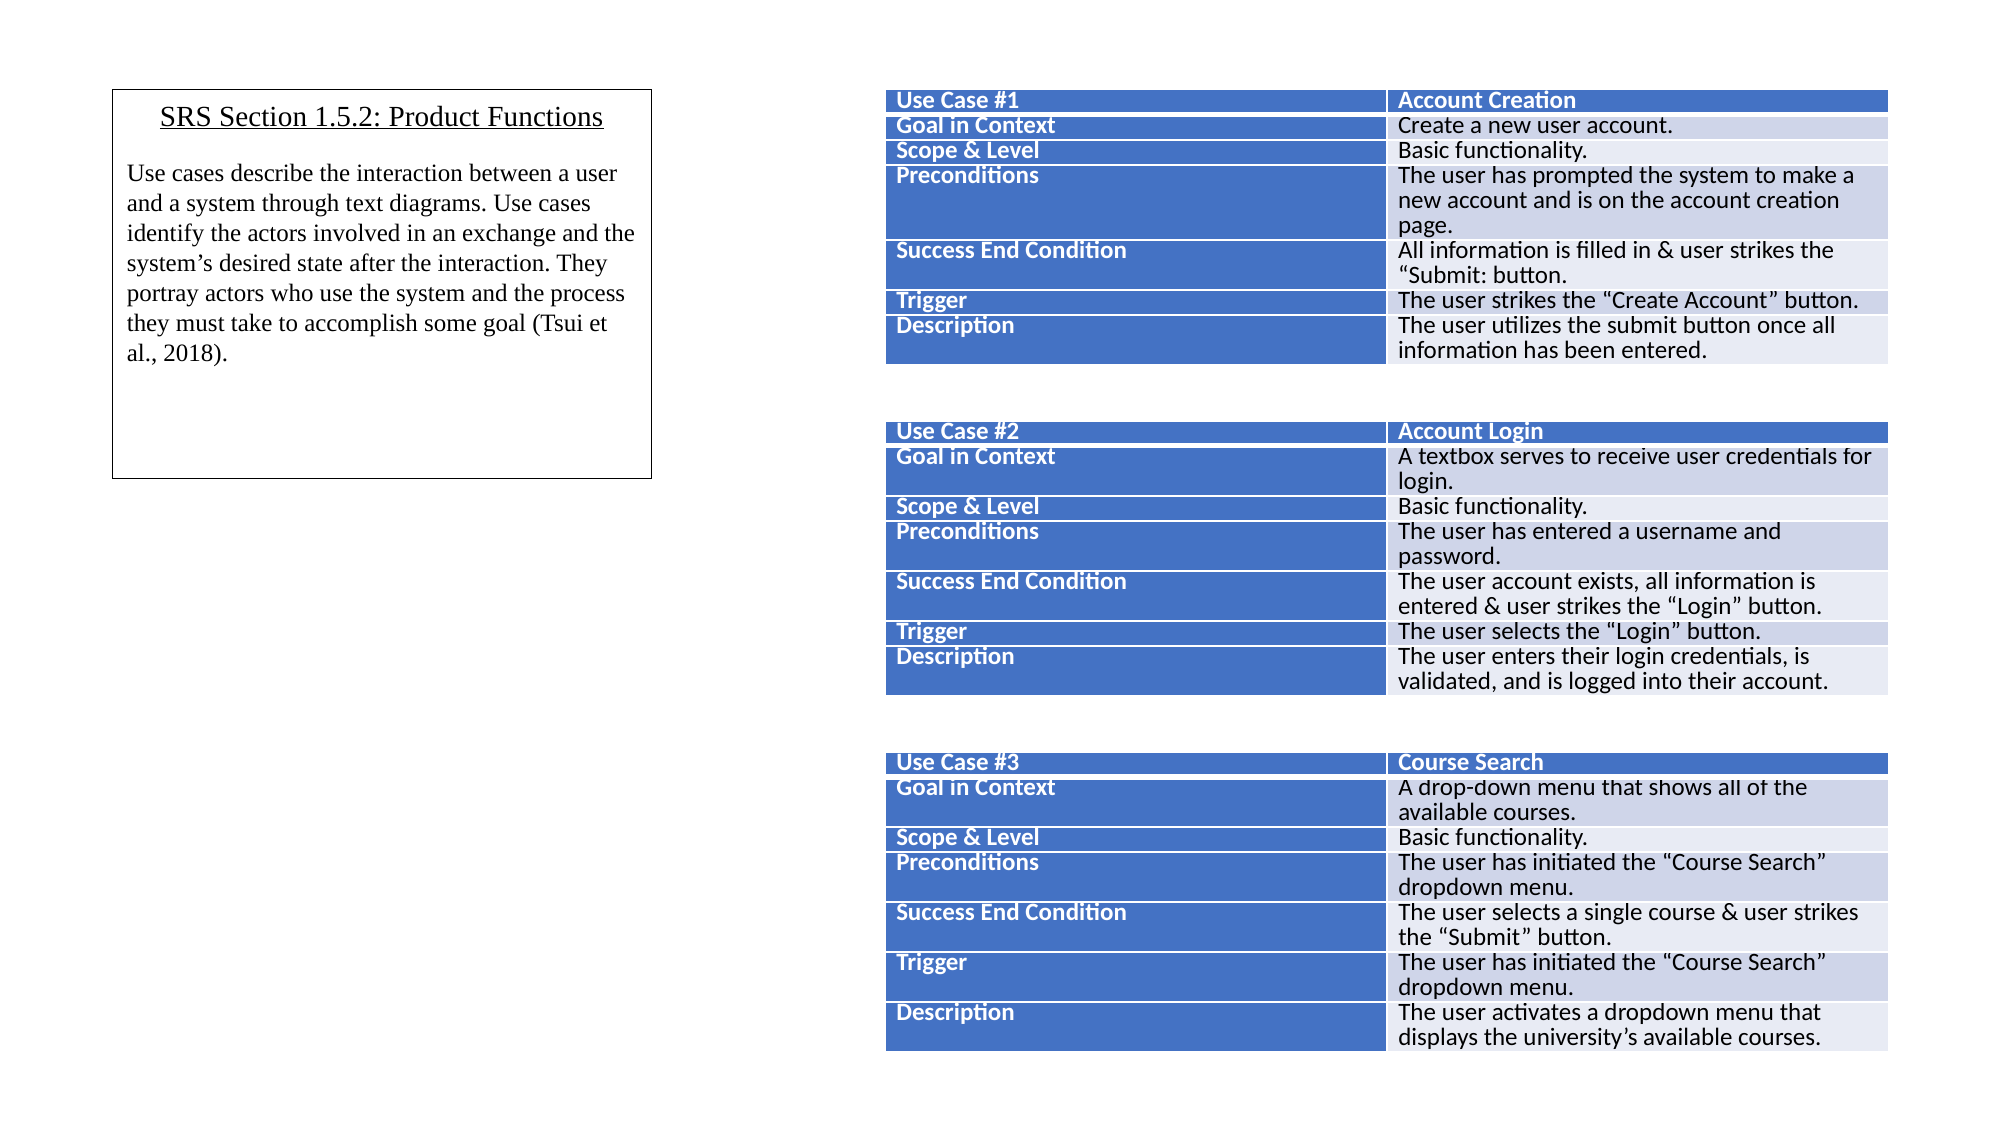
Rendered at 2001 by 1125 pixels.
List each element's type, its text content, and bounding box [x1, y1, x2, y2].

table_cell Trigger [886, 291, 1386, 314]
table_cell Goal in Context [886, 448, 1386, 495]
table_cell The user has initiated the “Course Search” dropdown menu. [1388, 953, 1888, 1001]
table_cell The user selects a single course & user strikes the “Submit” button. [1388, 903, 1888, 951]
table_cell Success End Condition [886, 903, 1386, 951]
table_cell Goal in Context [886, 117, 1386, 139]
table_cell Basic functionality. [1388, 141, 1888, 164]
table_cell The user has prompted the system to make a new account and is on the account creation page. [1388, 166, 1888, 239]
table_cell The user activates a dropdown menu that displays the university’s available courses. [1388, 1003, 1888, 1051]
table_cell A textbox serves to receive user credentials for login. [1388, 448, 1888, 495]
table_cell A drop-down menu that shows all of the available courses. [1388, 780, 1888, 826]
table_cell Create a new user account. [1388, 117, 1888, 139]
table_cell Success End Condition [886, 582, 1386, 620]
table_cell Success End Condition [886, 241, 1386, 289]
table_cell Basic functionality. [1388, 497, 1888, 506]
table_cell Trigger [886, 953, 1386, 1001]
text_box [513, 506, 2000, 582]
table_cell Trigger [886, 622, 1386, 645]
table_cell The user selects the “Login” button. [1388, 622, 1888, 645]
table_header Account Creation [1388, 90, 1888, 112]
table_cell Preconditions [886, 853, 1386, 901]
table_cell All information is filled in & user strikes the “Submit: button. [1388, 241, 1888, 289]
table_header Course Search [1388, 753, 1888, 774]
table_cell The user has initiated the “Course Search” dropdown menu. [1388, 853, 1888, 901]
table_cell Description [886, 1003, 1386, 1051]
table_cell Goal in Context [886, 780, 1386, 826]
table_cell Scope & Level [886, 497, 1386, 506]
table_cell The user utilizes the submit button once all information has been entered. [1388, 316, 1888, 364]
table_cell The user enters their login credentials, is validated, and is logged into their account. [1388, 647, 1888, 695]
table_cell The user account exists, all information is entered & user strikes the “Login” button. [1388, 582, 1888, 620]
table_cell Scope & Level [886, 141, 1386, 164]
table_cell Preconditions [886, 166, 1386, 239]
table_cell Scope & Level [886, 828, 1386, 851]
text_box SRS Section 1.5.2: Product Functions Use cases describe the interaction between a user and a system through text diagrams. Use cases identify the actors involved in an exchange and the system’s desired state after the interaction. They portray actors who use the system and the process they must take to accomplish some goal (Tsui et al., 2018). [112, 89, 652, 479]
table_header Account Login [1388, 422, 1888, 443]
table_header Use Case #2 [886, 422, 1386, 443]
table_cell The user strikes the “Create Account” button. [1388, 291, 1888, 314]
table_cell Description [886, 647, 1386, 695]
table_cell Description [886, 316, 1386, 364]
table_header Use Case #1 [886, 90, 1386, 112]
table_header Use Case #3 [886, 753, 1386, 774]
table_cell Basic functionality. [1388, 828, 1888, 851]
